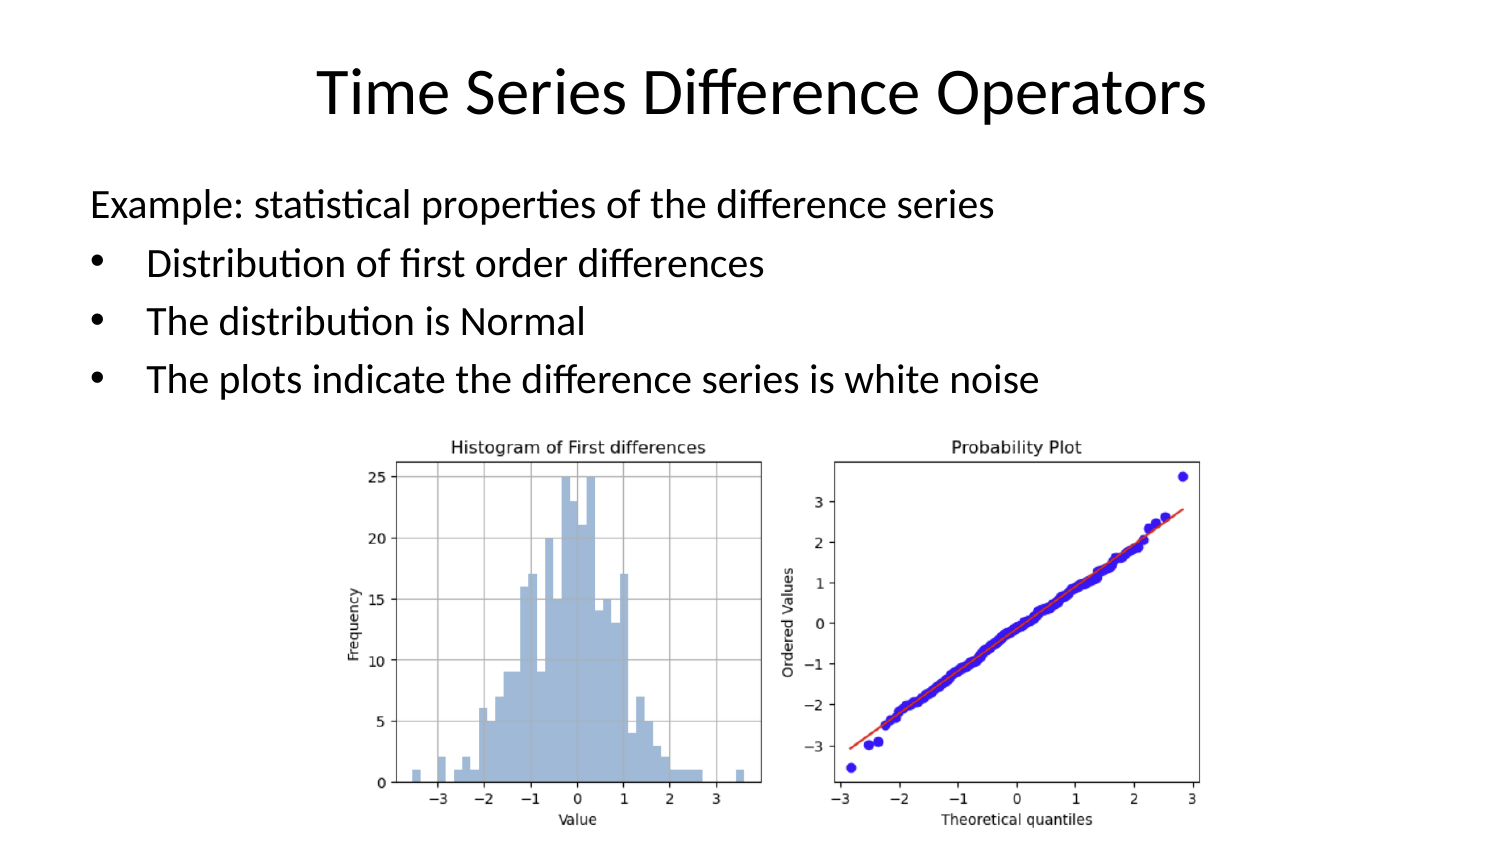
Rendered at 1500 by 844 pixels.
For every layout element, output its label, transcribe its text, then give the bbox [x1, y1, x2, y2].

list Example: statistical properties of the difference series Distribution of first order differences The distribution is Normal The plots indicate the difference series is white noise [75, 169, 1450, 422]
title Time Series Difference Operators [75, 33, 1450, 136]
picture [337, 430, 1214, 830]
